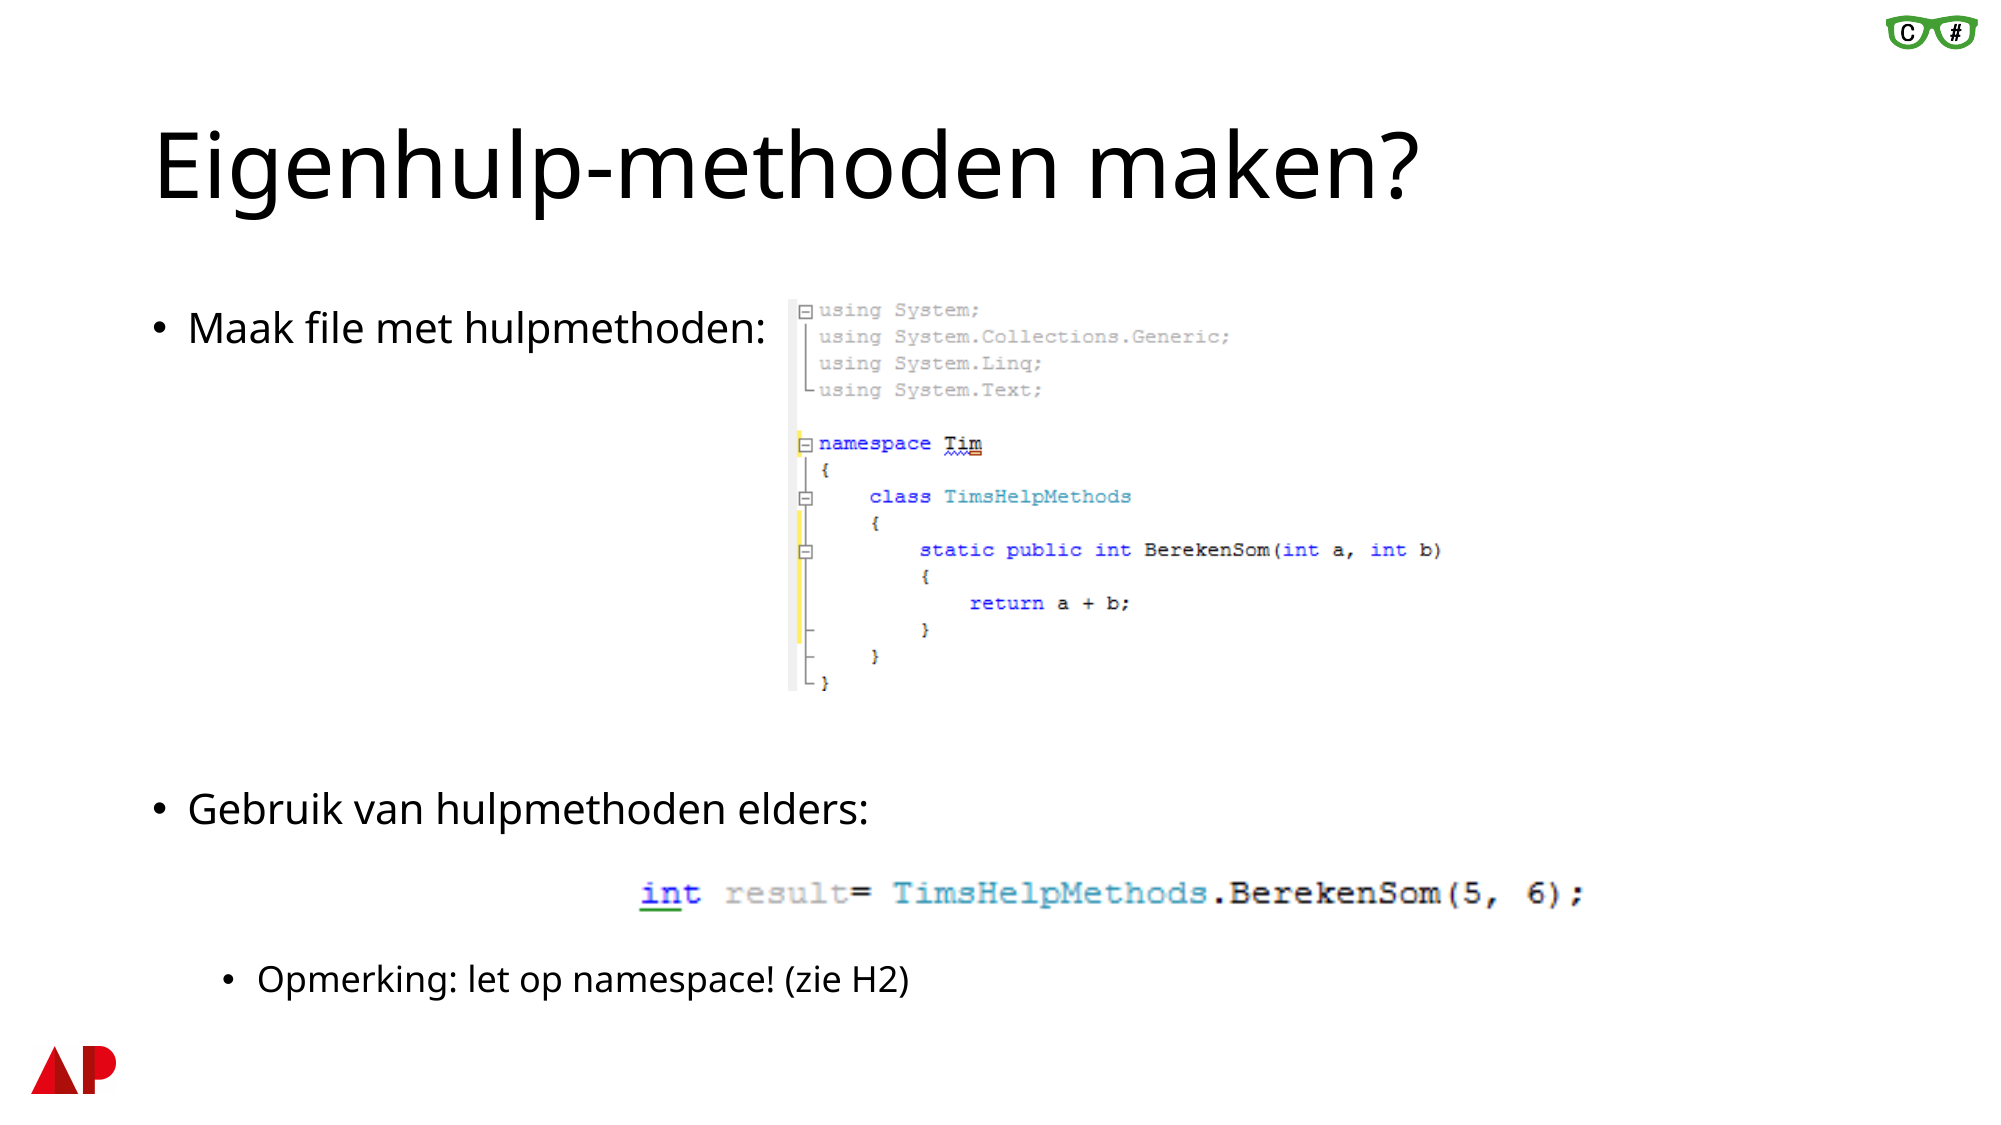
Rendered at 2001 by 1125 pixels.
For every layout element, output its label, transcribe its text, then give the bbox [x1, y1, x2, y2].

picture [788, 299, 1486, 691]
picture [635, 846, 1639, 941]
title Eigenhulp-methoden maken? [137, 59, 1863, 278]
picture [1876, 0, 1985, 63]
list Maak file met hulpmethoden: Gebruik van hulpmethoden elders: Opmerking: let op namespace! (zie H2) [137, 299, 1863, 1014]
picture [31, 1046, 116, 1094]
